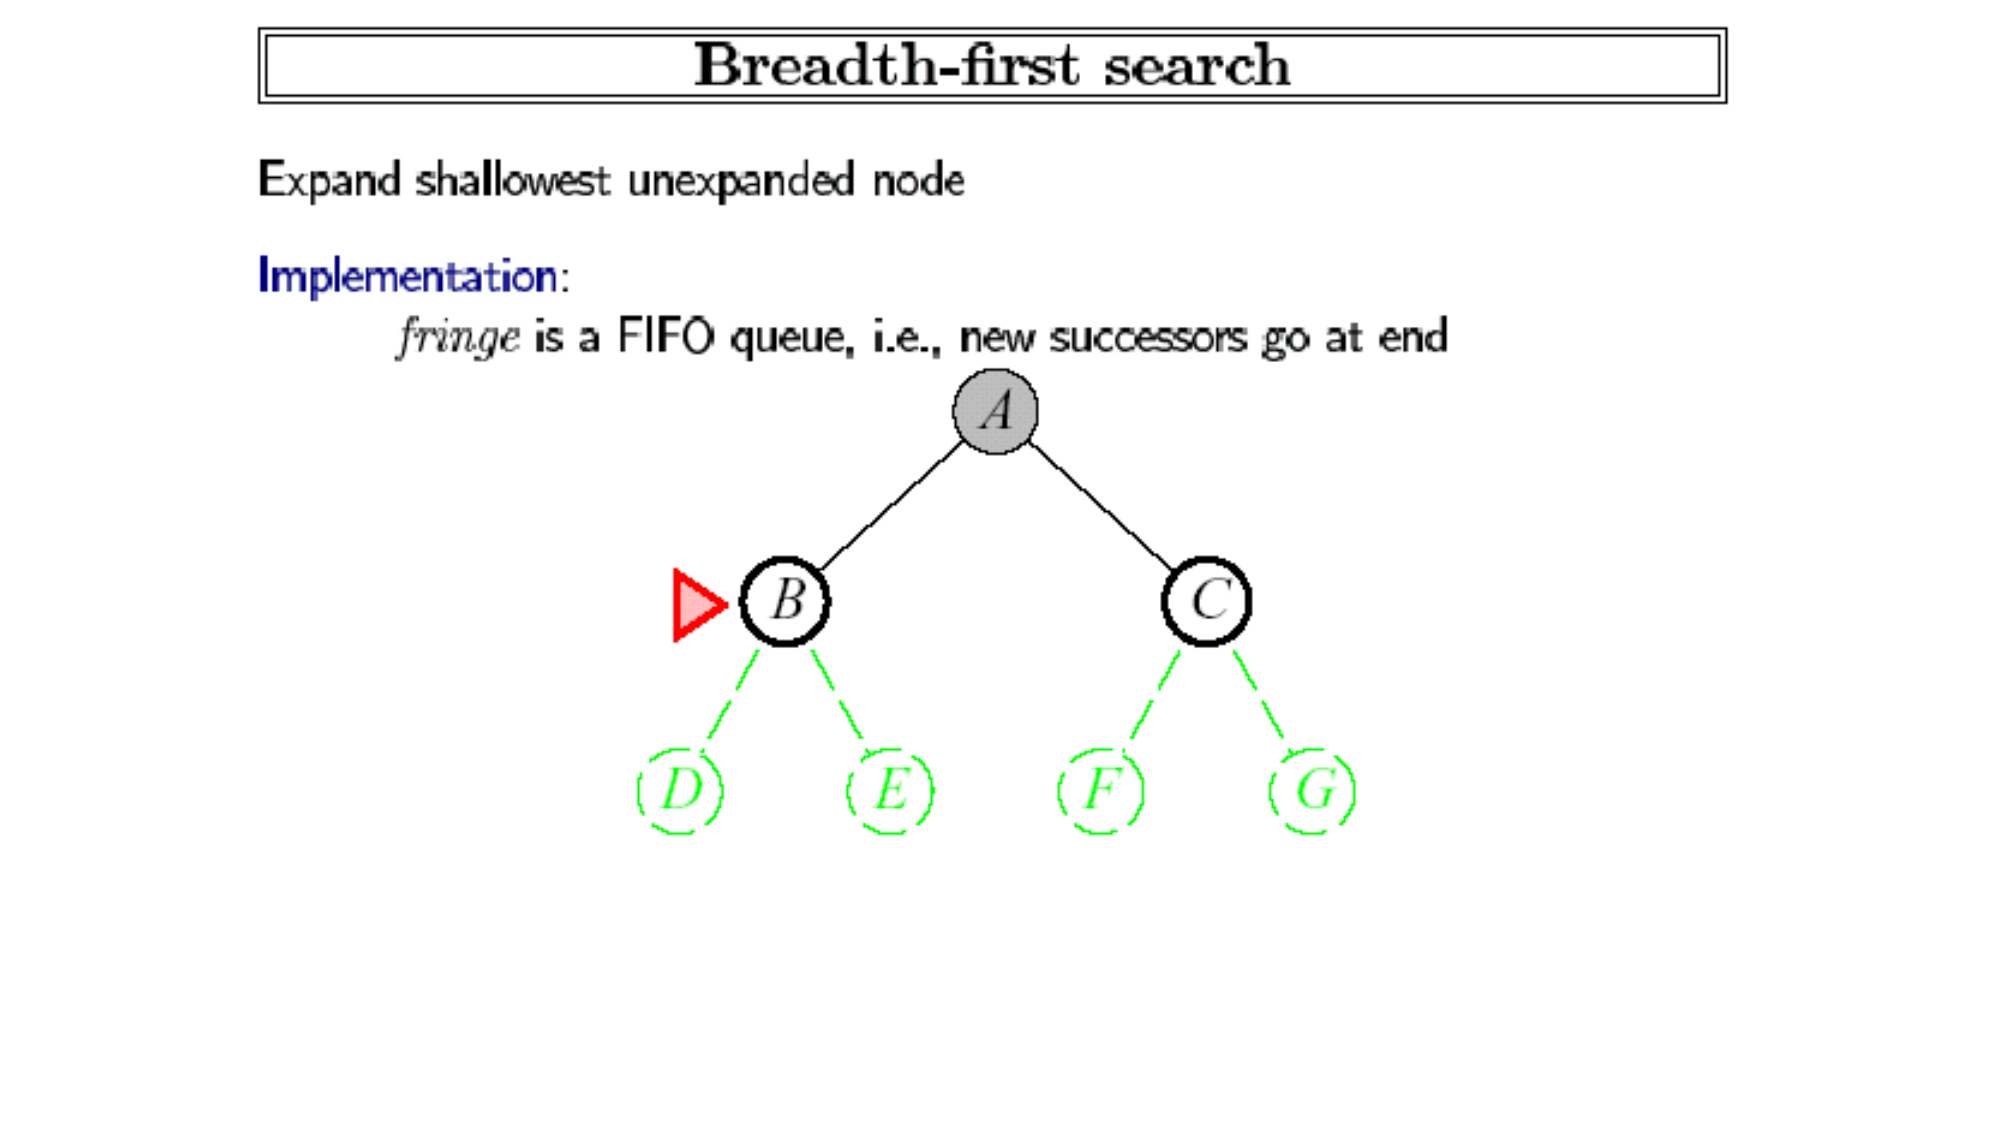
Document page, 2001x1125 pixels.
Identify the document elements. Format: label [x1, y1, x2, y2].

picture [249, 0, 1751, 874]
